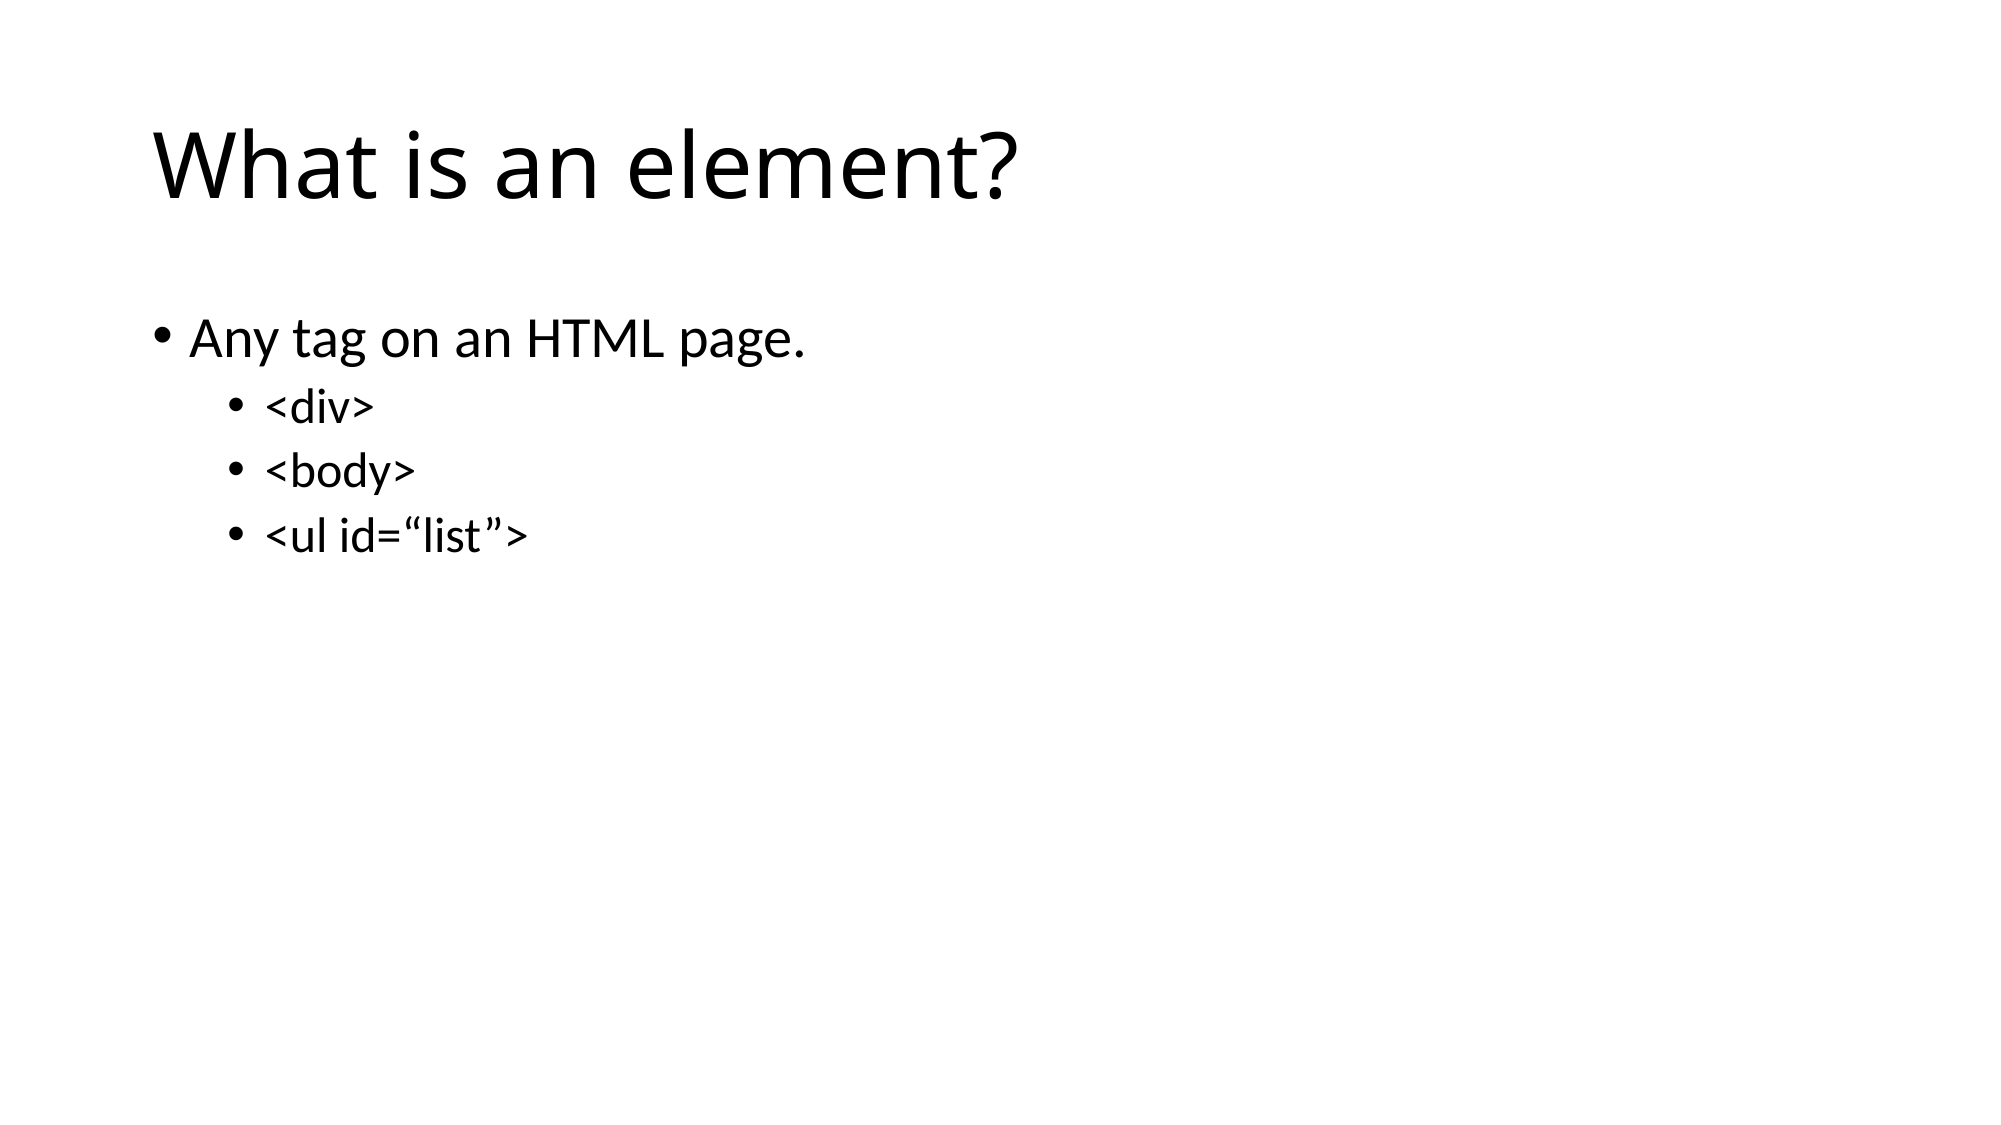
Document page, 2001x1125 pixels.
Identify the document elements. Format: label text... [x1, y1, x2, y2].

list Any tag on an HTML page. <div> <body> <ul id=“list”> [137, 299, 1863, 1014]
title What is an element? [137, 59, 1863, 278]
